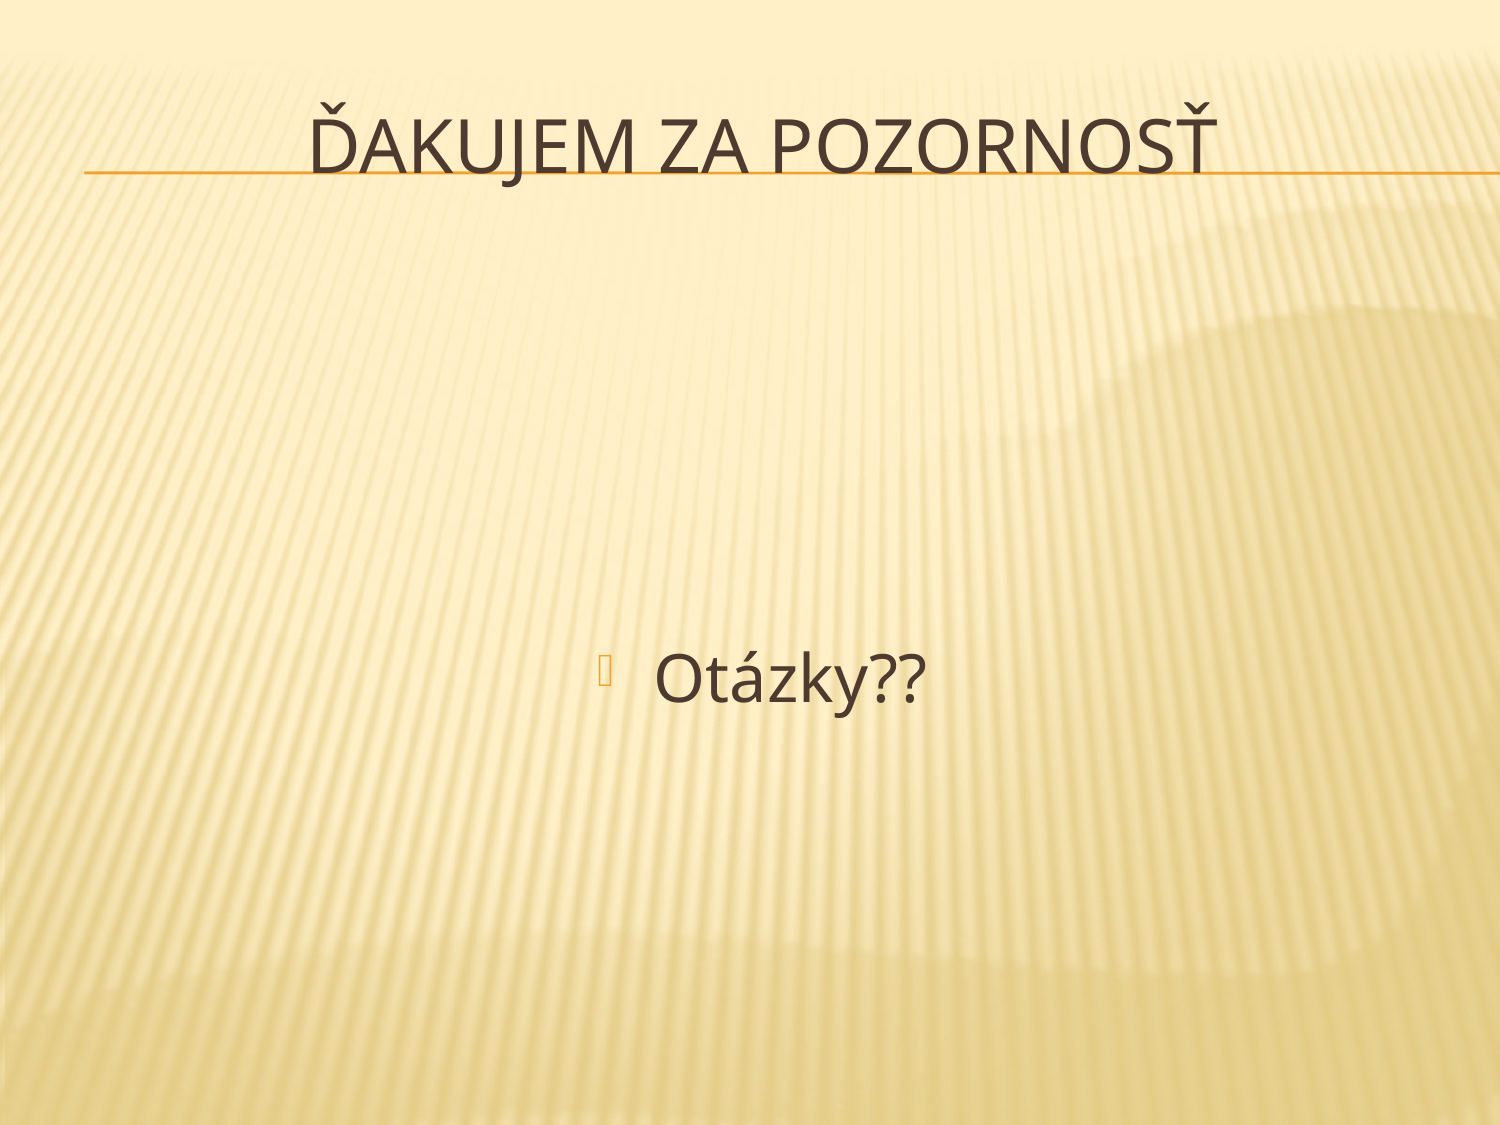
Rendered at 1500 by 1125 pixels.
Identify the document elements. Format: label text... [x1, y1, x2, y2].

list Otázky?? [50, 254, 1475, 998]
title Ďakujem za pozornosť [50, 75, 1475, 213]
